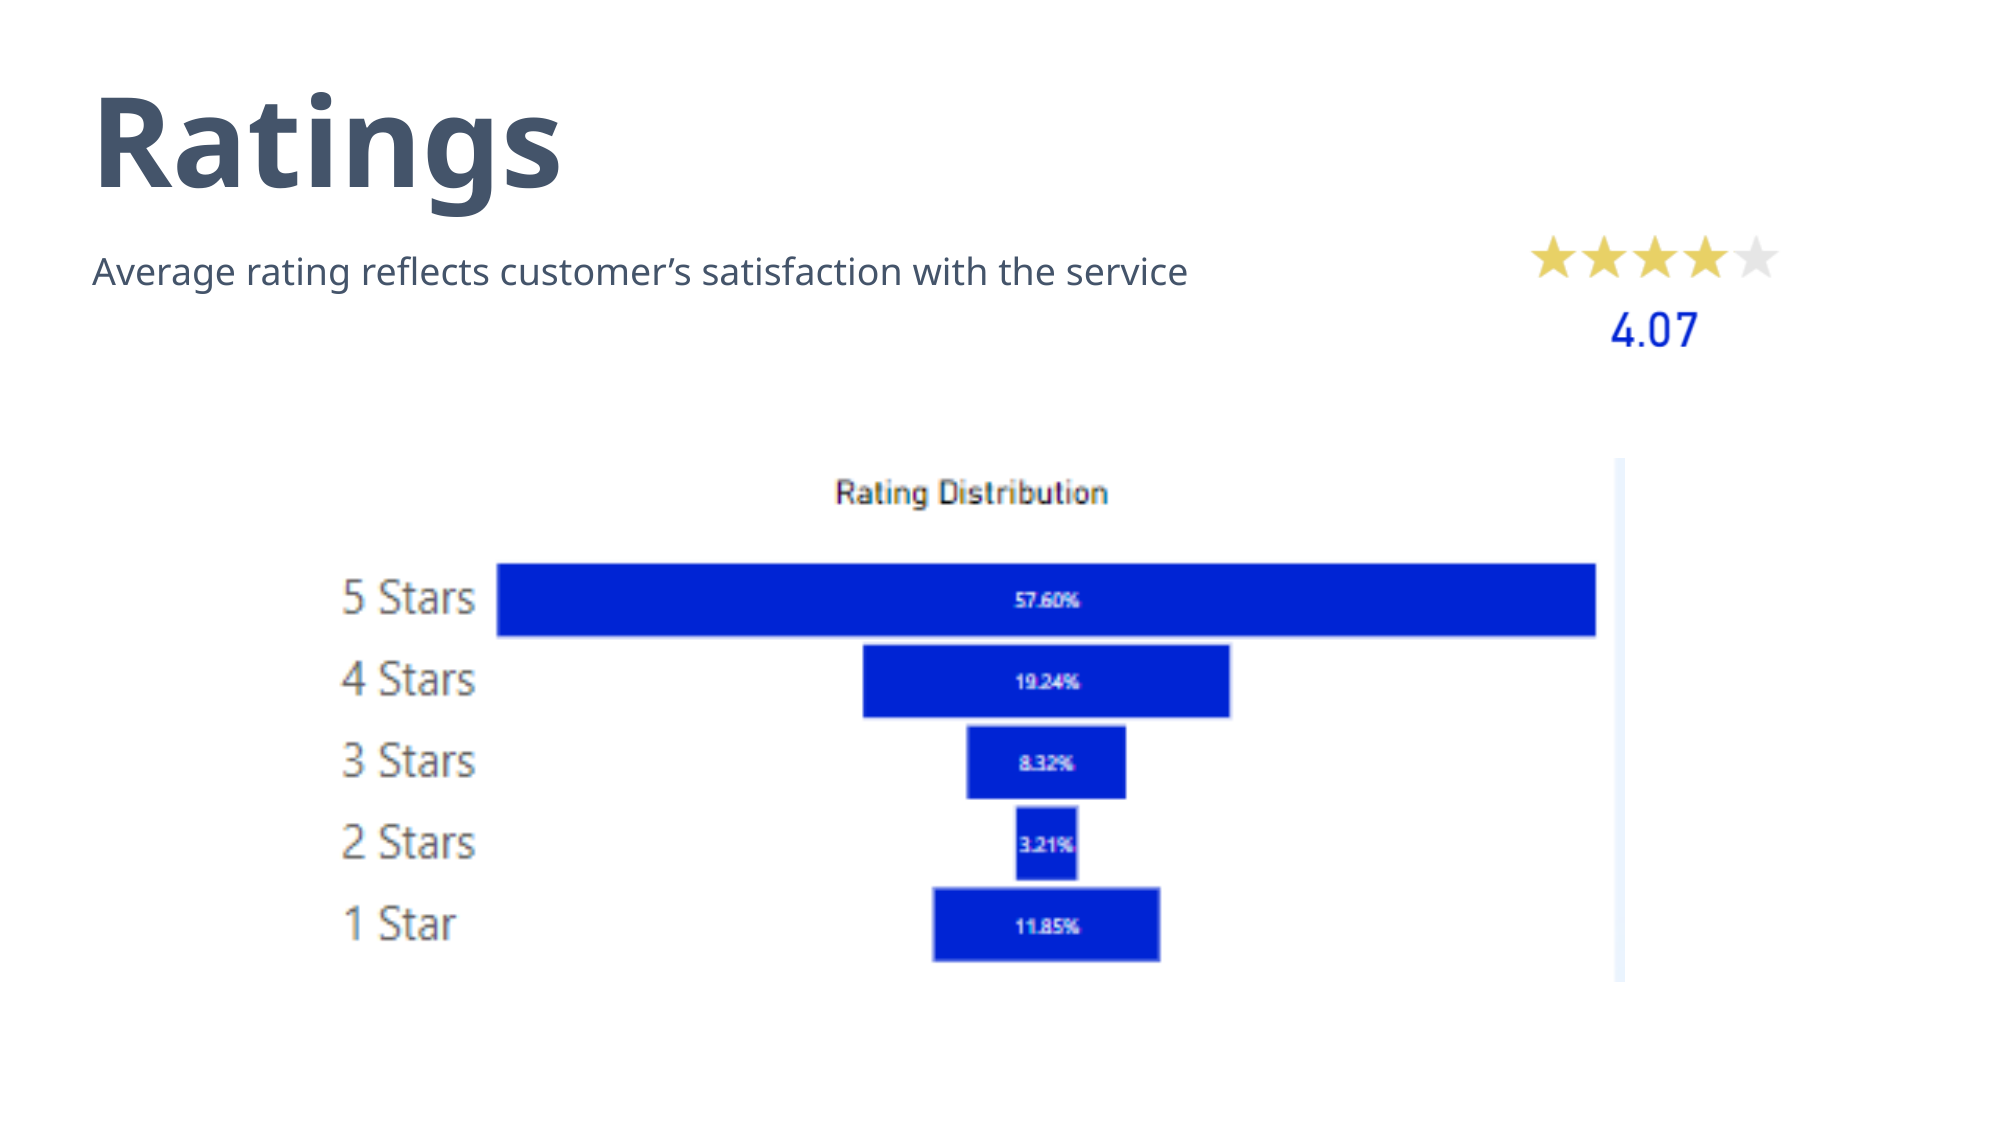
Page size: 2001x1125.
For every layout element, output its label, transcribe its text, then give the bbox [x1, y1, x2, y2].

text_box Average rating reflects customer’s satisfaction with the service [77, 245, 1315, 353]
text_box Ratings [74, 67, 1688, 222]
picture [1497, 212, 1798, 369]
picture [338, 458, 1625, 982]
